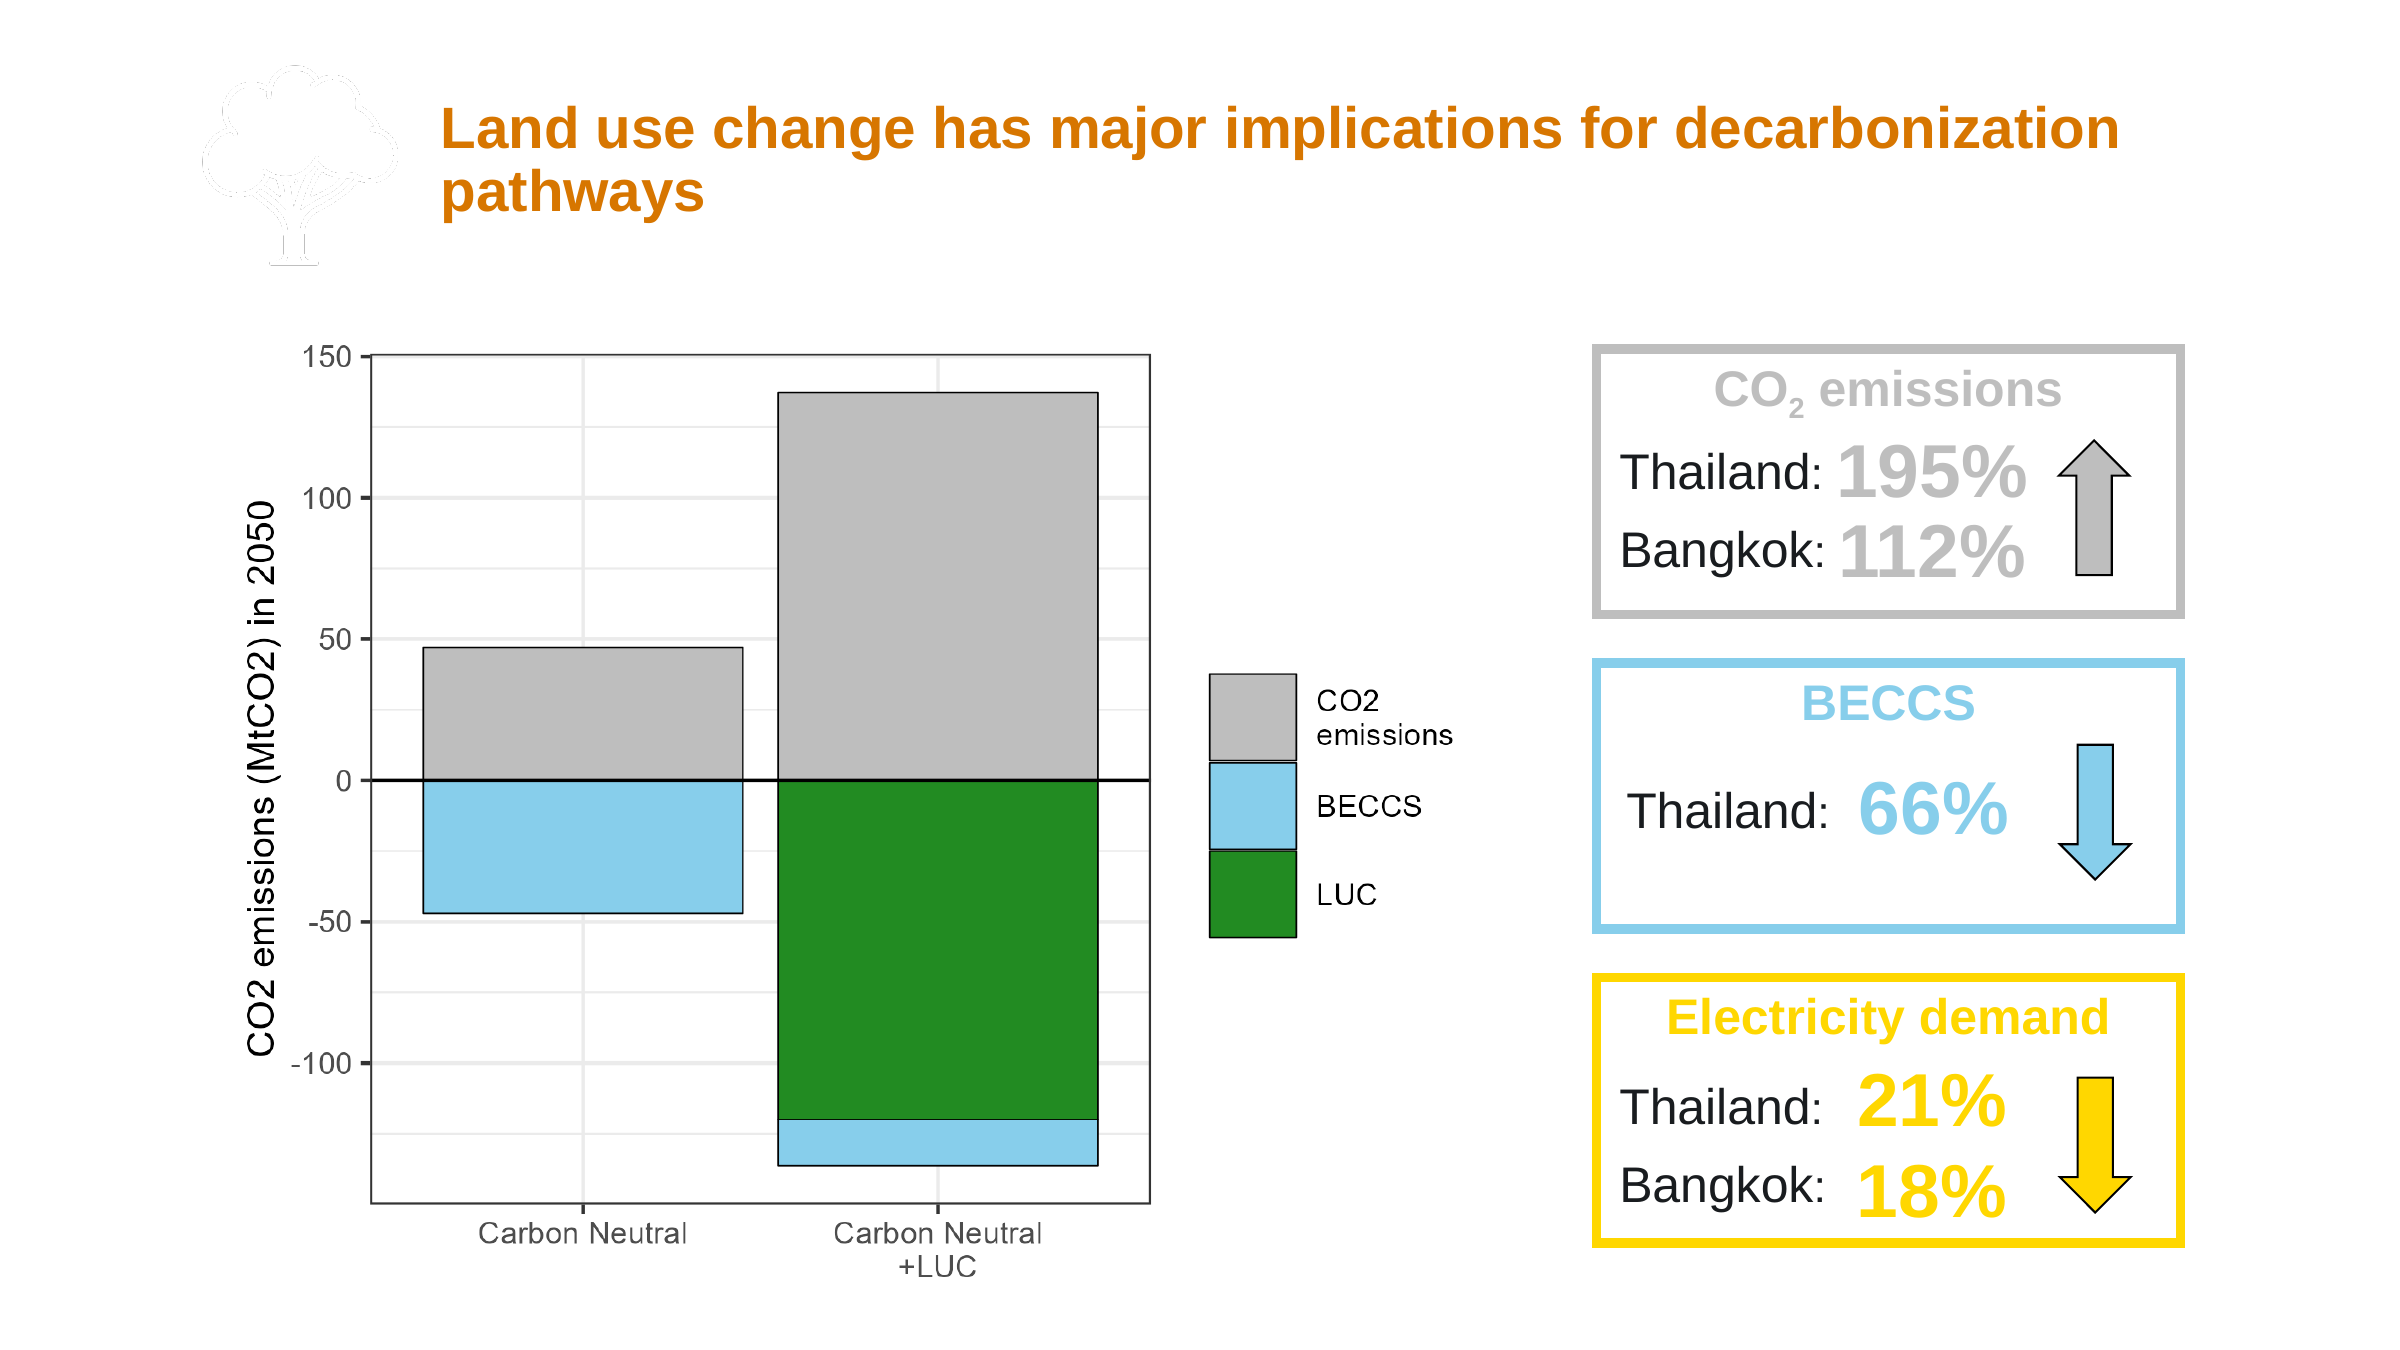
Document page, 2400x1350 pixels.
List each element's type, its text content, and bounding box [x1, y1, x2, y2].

text_box [2057, 1076, 2134, 1214]
text_box Thailand: Bangkok: [1604, 432, 1823, 585]
text_box BECCS [1596, 663, 2181, 738]
text_box [2056, 438, 2132, 577]
text_box [2057, 743, 2133, 882]
text_box 18% [1841, 1134, 2023, 1240]
picture [186, 51, 412, 277]
text_box CO2 emissions [1596, 349, 2181, 432]
picture [226, 334, 1492, 1346]
text_box 66% [1843, 752, 2025, 858]
text_box 21% [1842, 1044, 2023, 1134]
text_box Thailand: [1611, 771, 1855, 846]
text_box Thailand: Bangkok: [1604, 1067, 1842, 1220]
text_box 195% [1820, 414, 2044, 520]
text_box Electricity demand [1596, 977, 2181, 1053]
text_box 112% [1823, 495, 2041, 600]
text_box [1595, 662, 2182, 930]
title Land use change has major implications for decarbonization pathways [440, 56, 2287, 267]
text_box [1595, 976, 2182, 1244]
text_box [1595, 348, 2182, 616]
